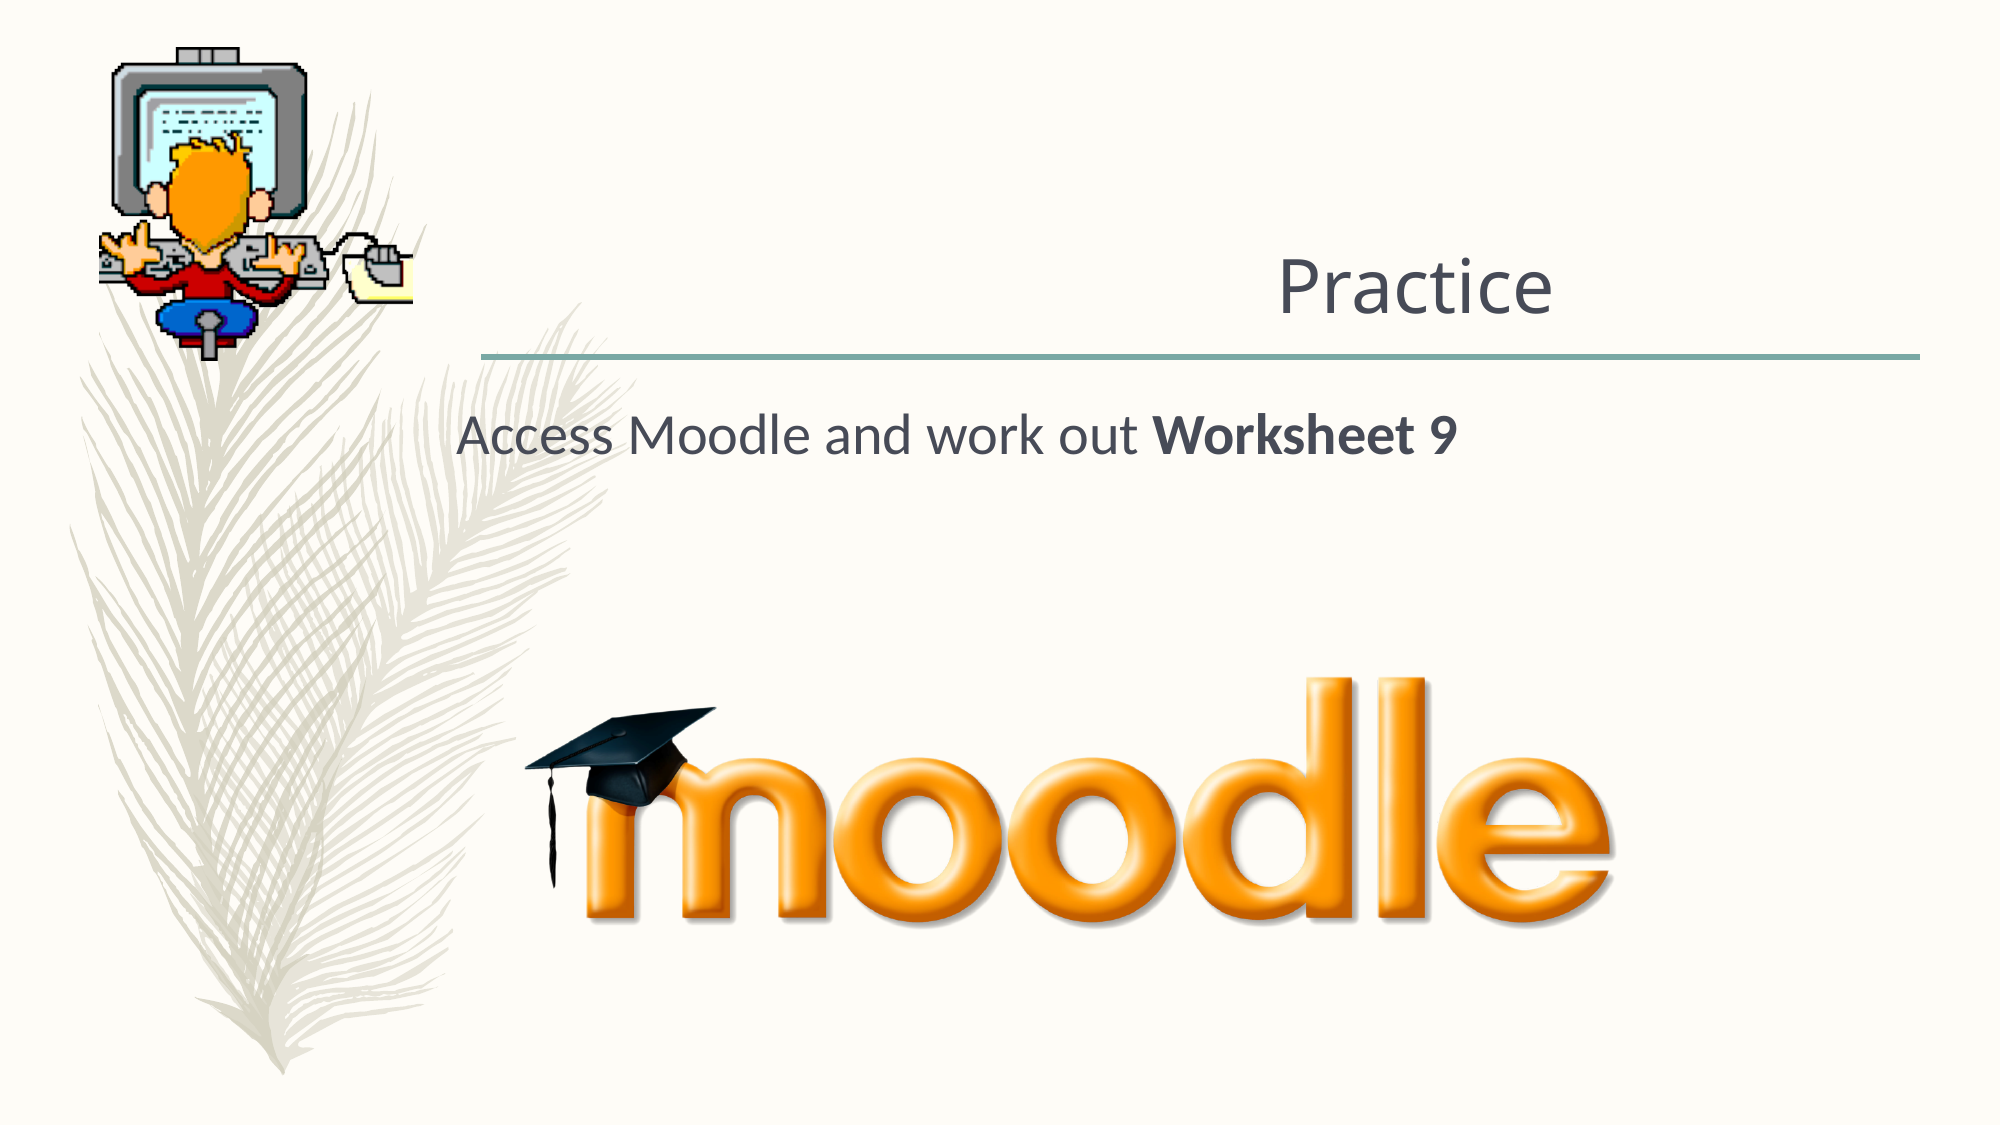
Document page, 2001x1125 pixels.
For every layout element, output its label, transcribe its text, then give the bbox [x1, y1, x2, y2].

title Practice [1138, 145, 1964, 341]
picture [99, 47, 413, 361]
picture [515, 663, 1625, 939]
list Access Moodle and work out Worksheet 9 [27, 381, 1888, 1113]
